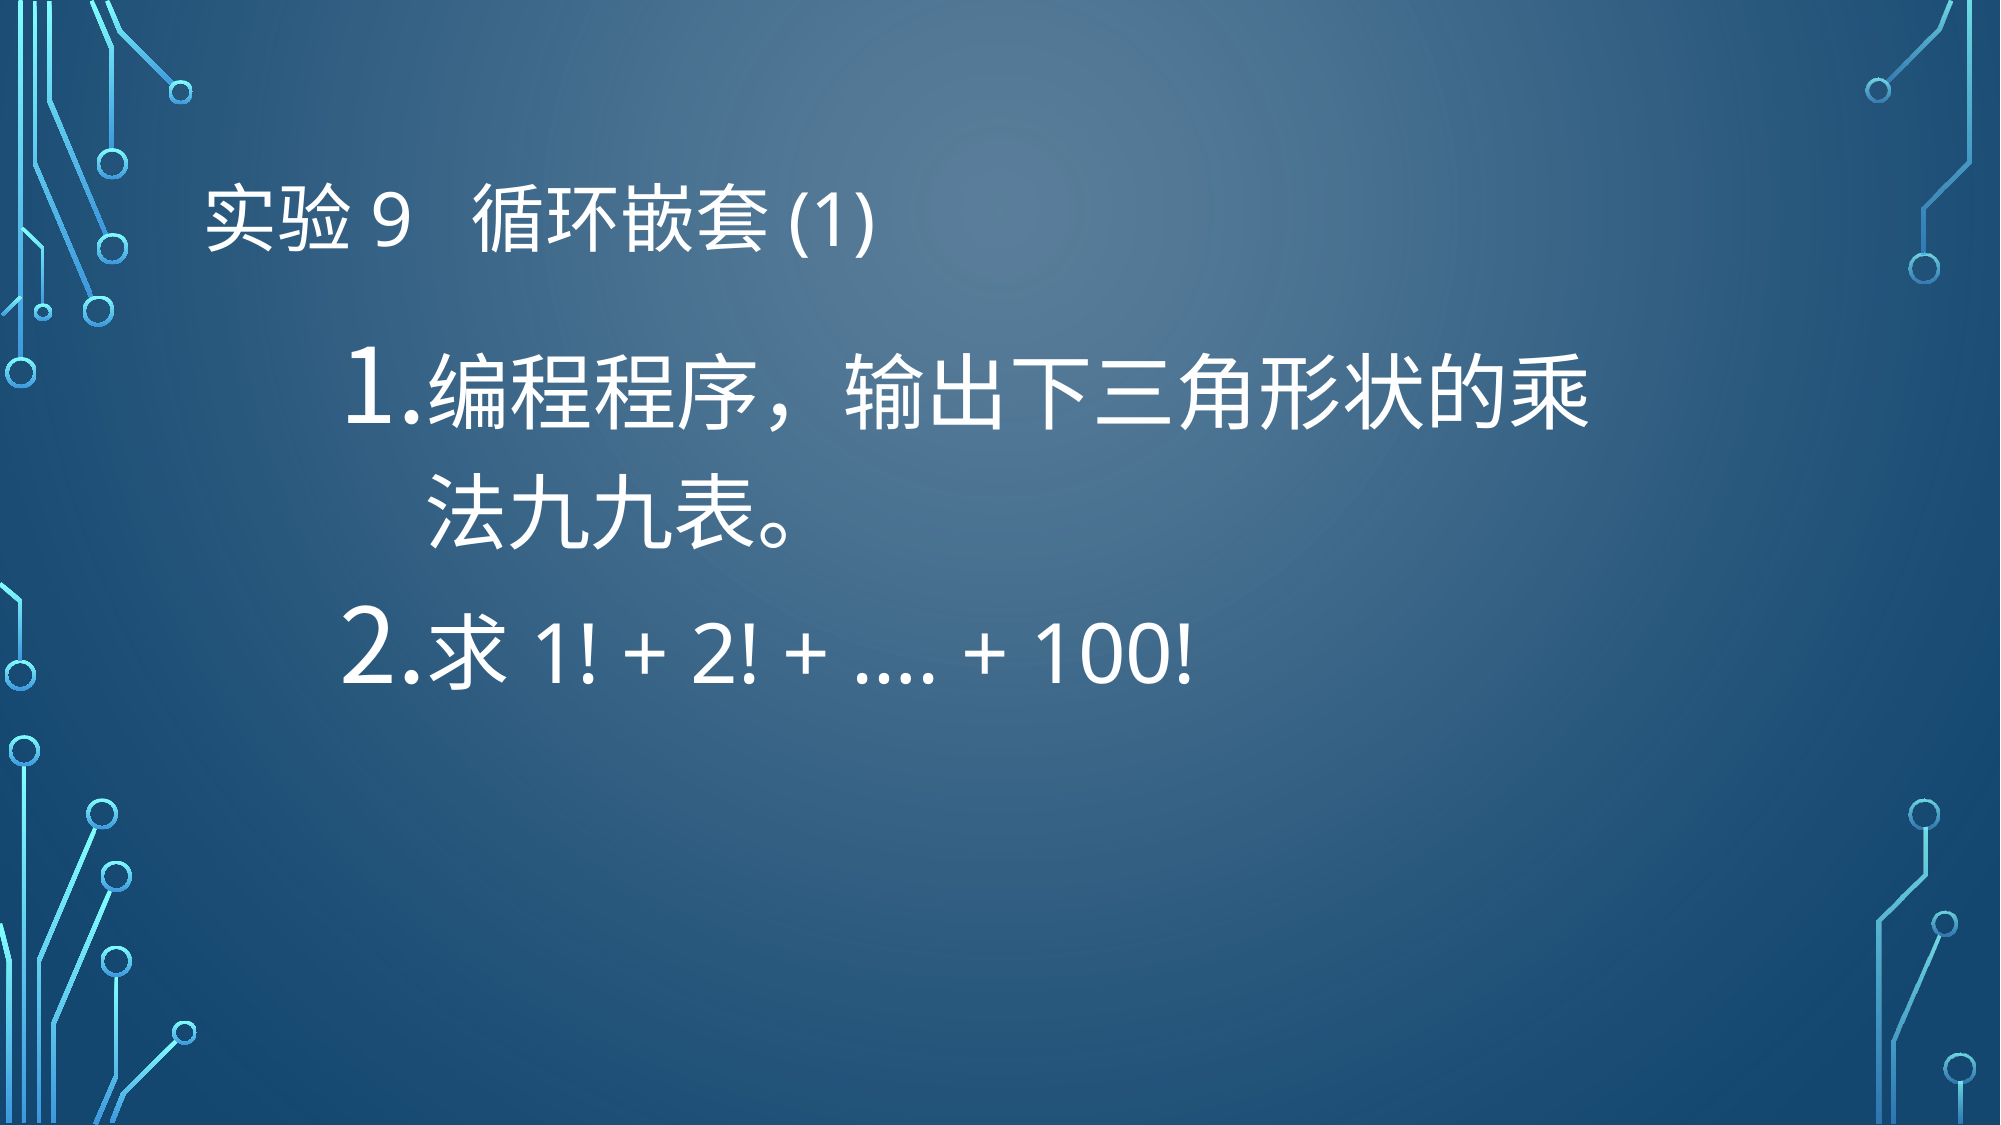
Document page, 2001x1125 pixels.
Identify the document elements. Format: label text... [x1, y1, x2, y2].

title 实验9 循环嵌套(1) [187, 101, 1813, 344]
list 编程程序，输出下三角形状的乘法九九表。 求1! + 2! + …. + 100! [324, 312, 1675, 1033]
